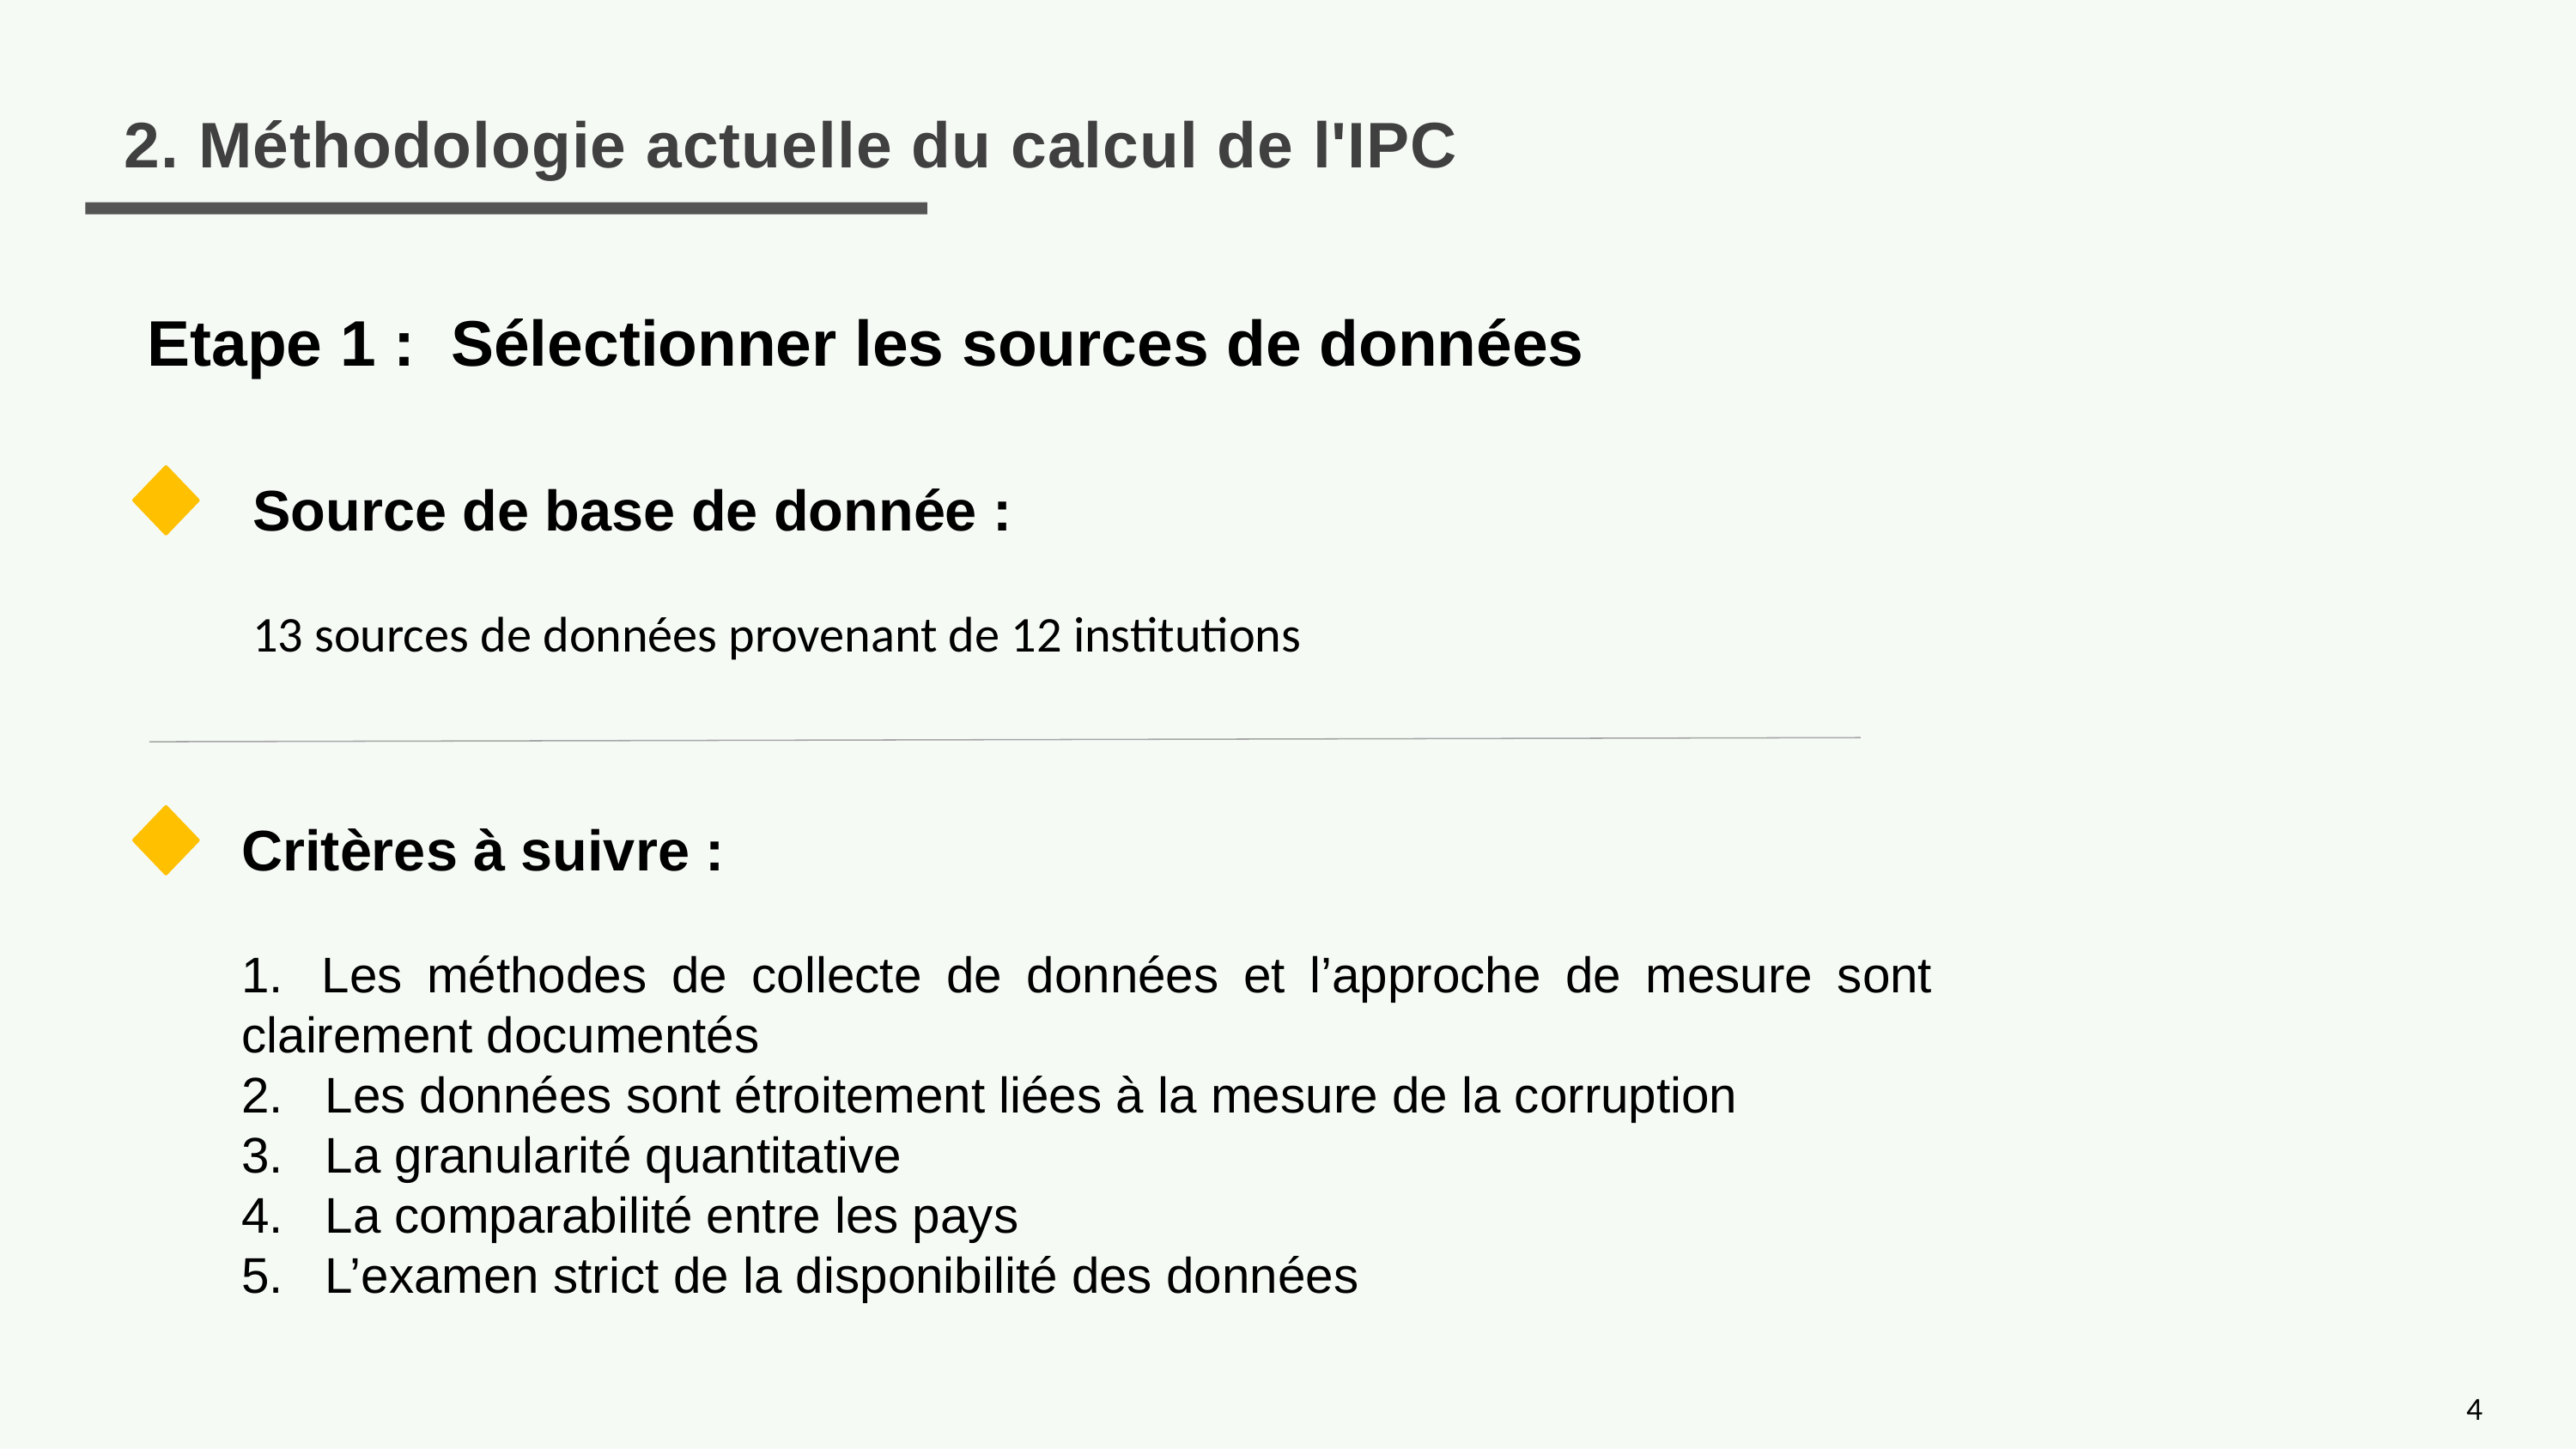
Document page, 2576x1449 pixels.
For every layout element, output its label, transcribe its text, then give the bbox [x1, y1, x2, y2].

text_box [132, 804, 200, 876]
text_box Etape 1 : Sélectionner les sources de données [134, 294, 1900, 385]
text_box 4 [2453, 1381, 2576, 1434]
text_box Source de base de donnée : ​ 13 sources de données provenant de 12 institutions [240, 467, 1748, 670]
text_box [85, 202, 927, 215]
text_box [132, 464, 200, 536]
text_box 2. Méthodologie actuelle du calcul de l'IPC [122, 100, 1703, 181]
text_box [149, 737, 1862, 743]
text_box Critères à suivre : 1. Les méthodes de collecte de données et l’approche de mesure sont clairement documentés 2. Les données sont étroitement liées à la mesure de la corruption 3. La granularité quantitative 4. La comparabilité entre les pays 5. L’examen strict de la disponibilité des données [228, 807, 1948, 1310]
